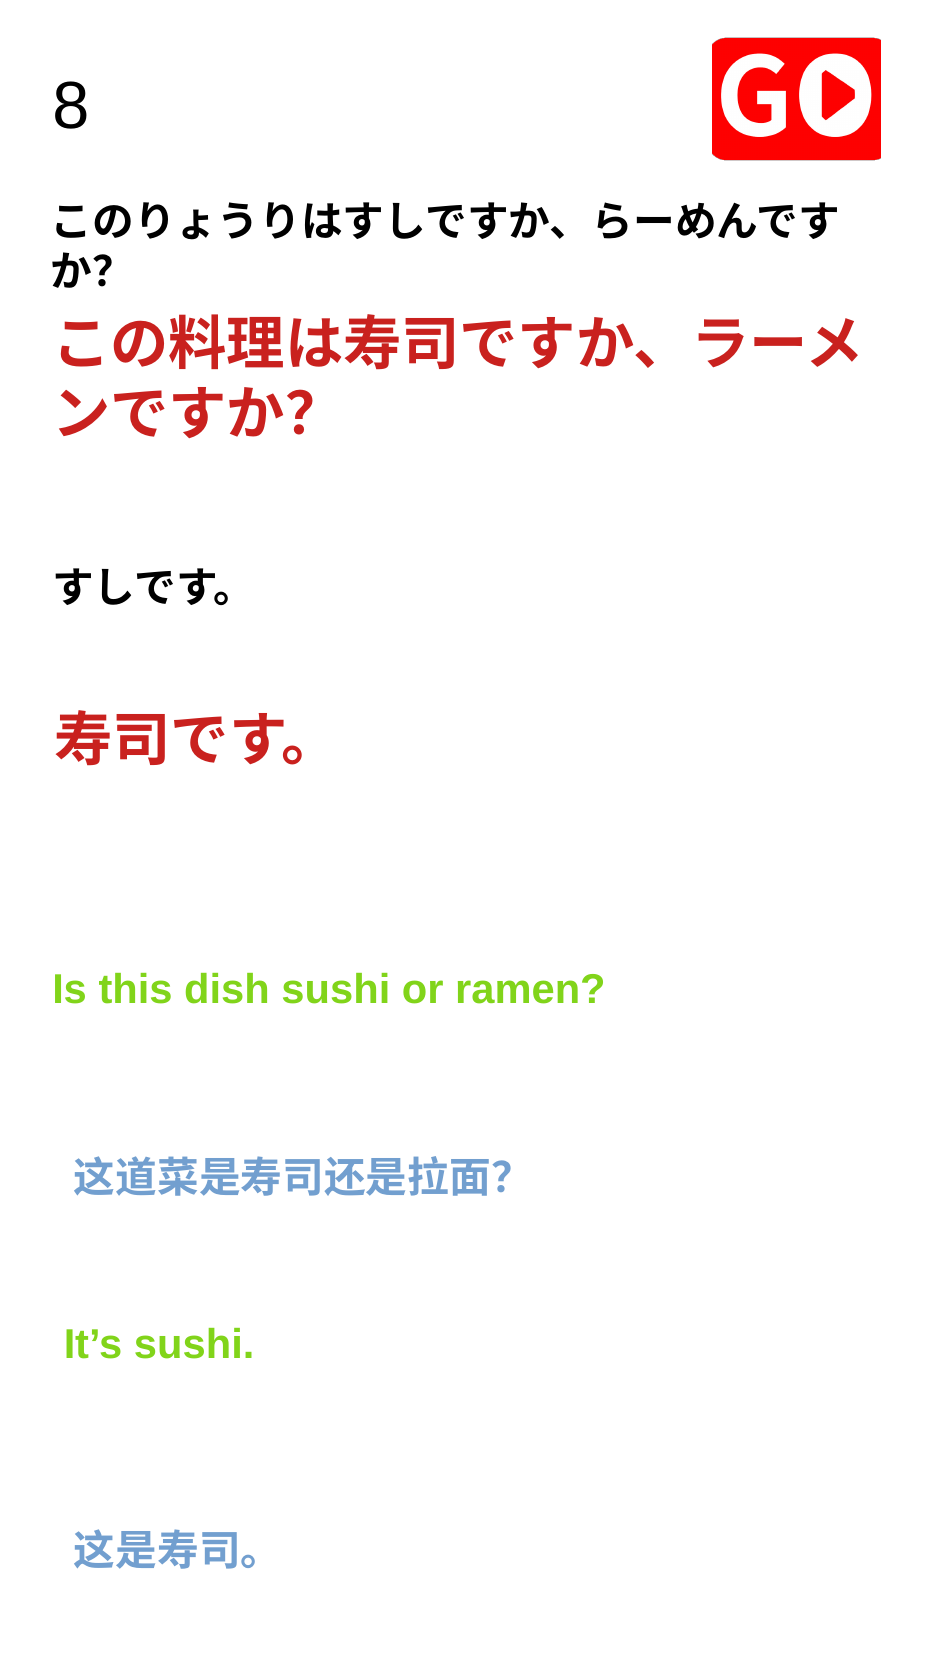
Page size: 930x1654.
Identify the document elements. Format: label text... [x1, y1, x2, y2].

text_box 8 [37, 54, 450, 144]
text_box 寿司です。 [39, 663, 900, 811]
text_box すしです。 [37, 512, 898, 660]
text_box このりょうりはすしですか、らーめんですか？ [35, 171, 896, 319]
picture [712, 37, 882, 162]
text_box 这道菜是寿司还是拉面？ [37, 1102, 898, 1250]
text_box It’s sushi. [37, 1268, 898, 1416]
text_box 这是寿司。 [37, 1475, 898, 1623]
text_box Is this dish sushi or ramen? [37, 913, 898, 1061]
text_box この料理は寿司ですか、ラーメンですか？ [37, 302, 898, 450]
